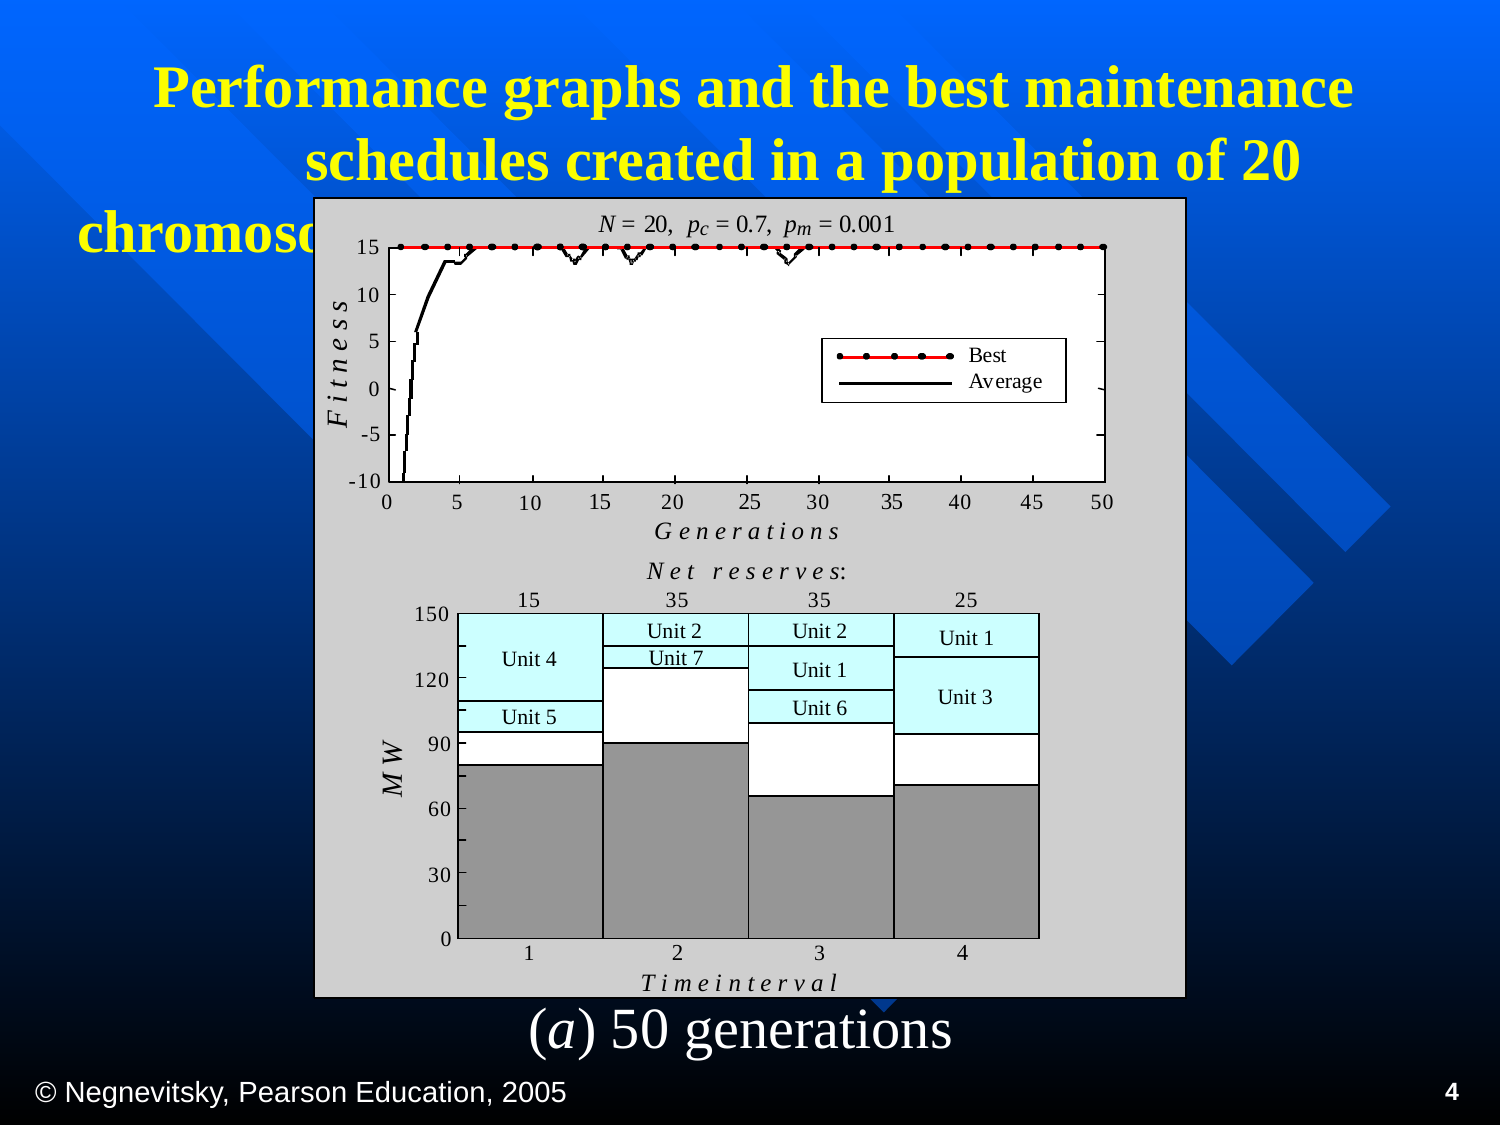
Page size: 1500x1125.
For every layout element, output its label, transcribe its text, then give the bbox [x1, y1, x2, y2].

text_box Performance graphs and the best maintenance schedules created in a population of 20 chromosomes [62, 40, 1475, 273]
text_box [310, 195, 1188, 1017]
text_box (a) 50 generations [513, 1024, 968, 1069]
